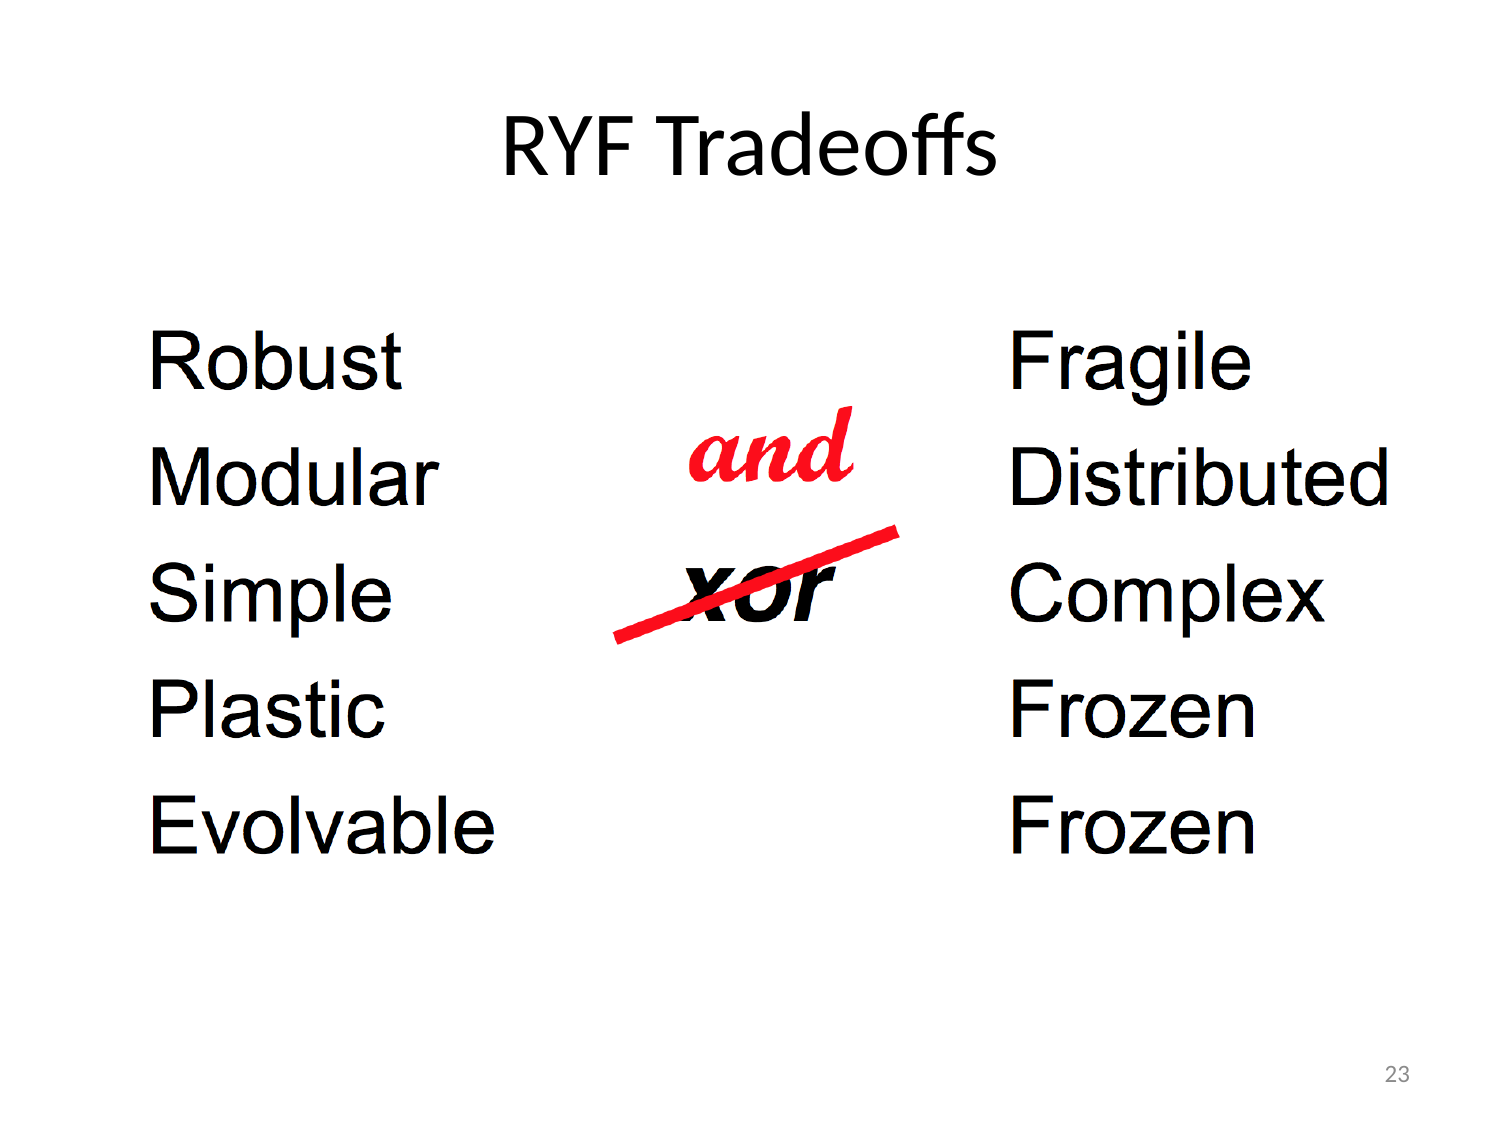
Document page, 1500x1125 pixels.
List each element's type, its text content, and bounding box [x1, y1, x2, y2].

title RYF Tradeoffs [75, 45, 1425, 233]
picture [54, 299, 1445, 907]
slide_number 23 [1074, 1042, 1425, 1103]
